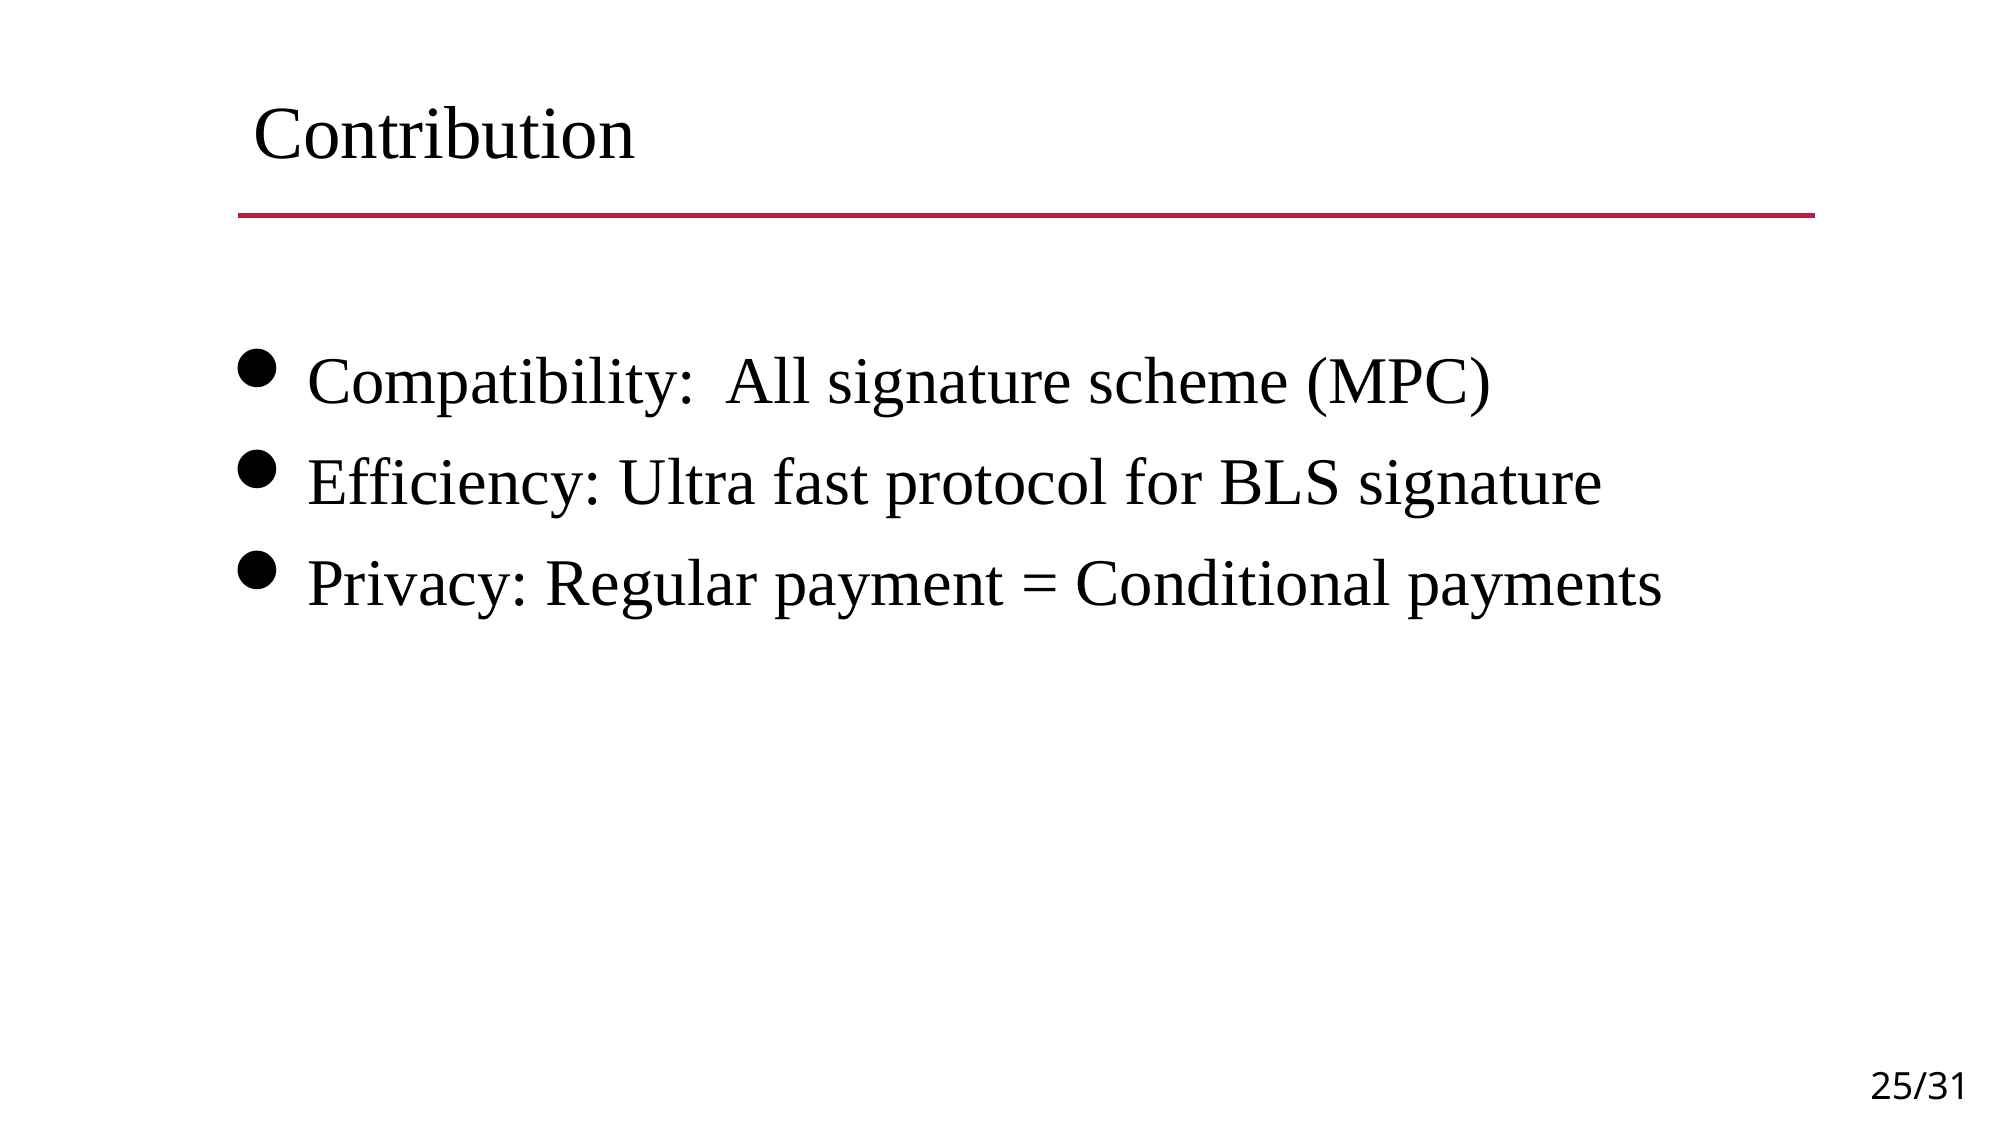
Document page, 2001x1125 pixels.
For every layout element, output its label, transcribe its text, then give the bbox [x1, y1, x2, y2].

text_box Compatibility: All signature scheme (MPC) Efficiency: Ultra fast protocol for BLS signature Privacy: Regular payment = Conditional payments [217, 329, 1835, 626]
title Contribution [238, 86, 1814, 259]
